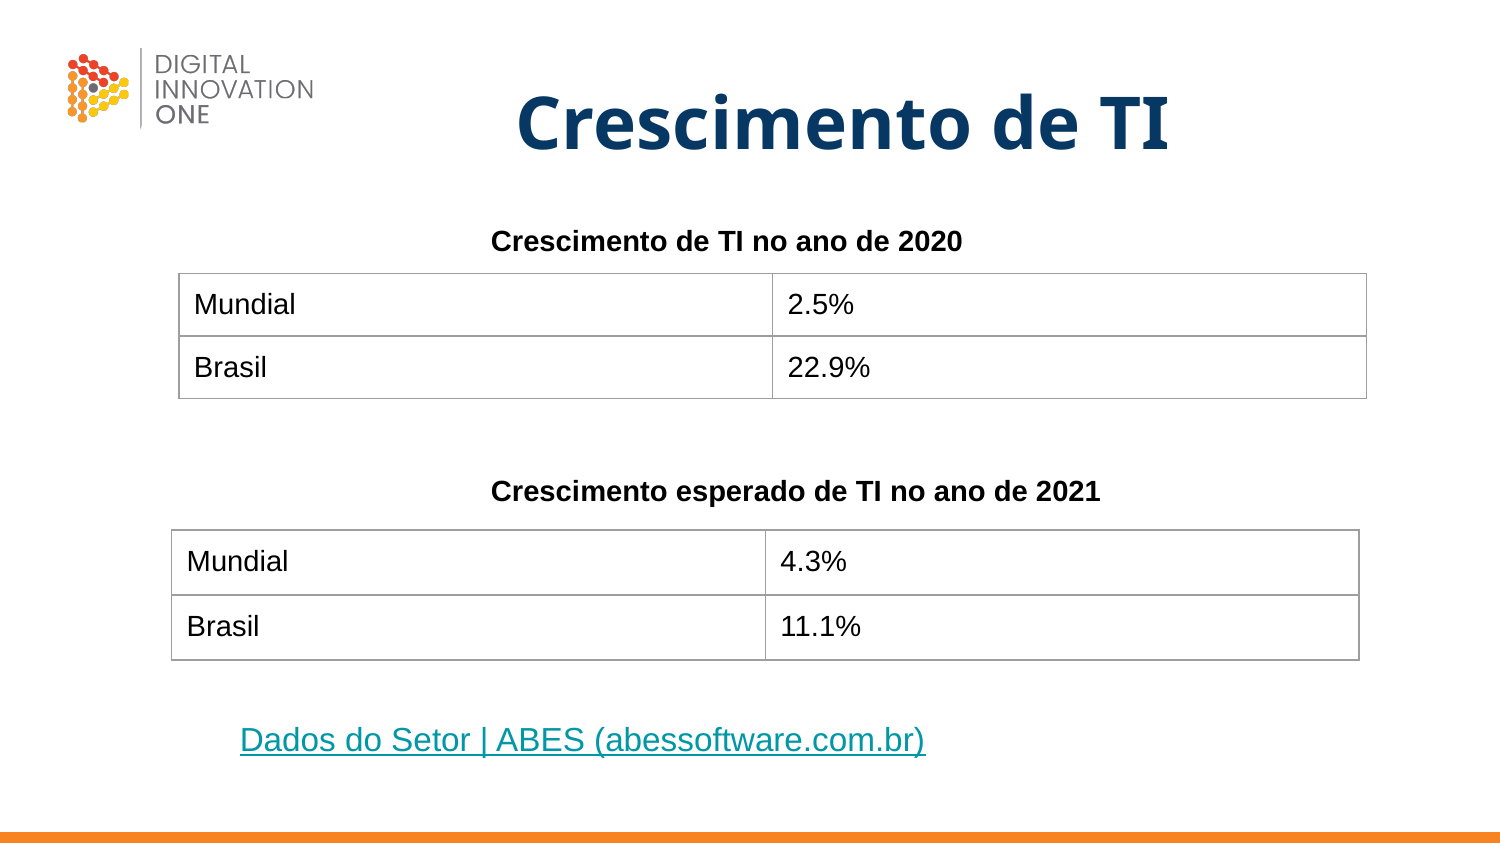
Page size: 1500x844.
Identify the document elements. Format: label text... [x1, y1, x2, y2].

table_cell 22.9% [773, 337, 1366, 398]
text_box Crescimento esperado de TI no ano de 2021 [475, 457, 1135, 522]
text_box [0, 832, 1500, 843]
table_cell Brasil [180, 337, 772, 398]
subtitle Crescimento de TI [329, 71, 1376, 169]
table_header 2.5% [773, 274, 1366, 335]
text_box Crescimento de TI no ano de 2020 [475, 207, 1176, 273]
text_box Dados do Setor | ABES (abessoftware.com.br) [224, 703, 974, 774]
table_cell Brasil [172, 596, 765, 659]
table_header Mundial [180, 274, 772, 335]
table_cell 11.1% [766, 596, 1358, 659]
picture [50, 39, 331, 138]
table_header 4.3% [766, 531, 1358, 594]
text_box [51, 200, 1442, 701]
table_header Mundial [172, 531, 765, 594]
